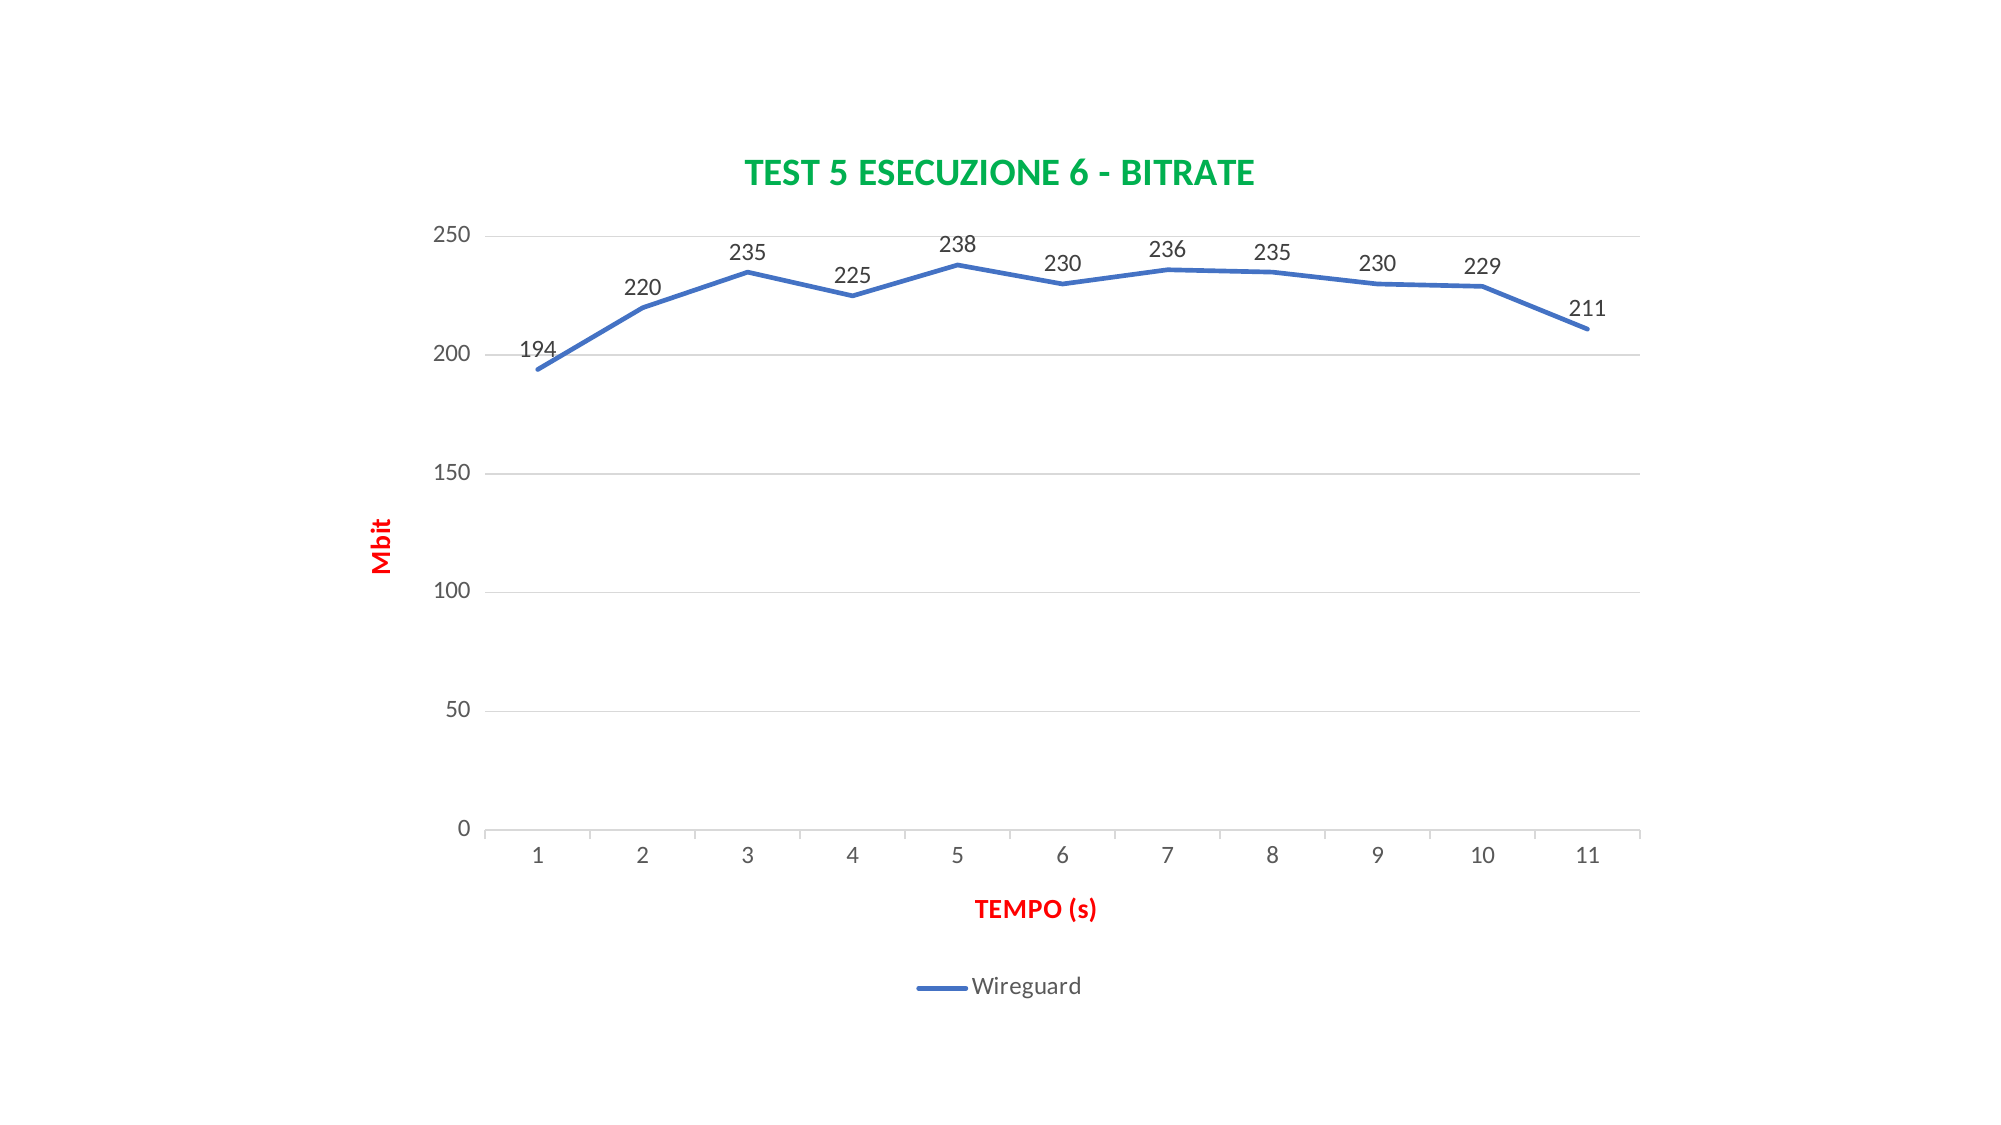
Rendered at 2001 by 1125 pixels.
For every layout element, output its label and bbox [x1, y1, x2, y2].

chart [333, 117, 1667, 1007]
